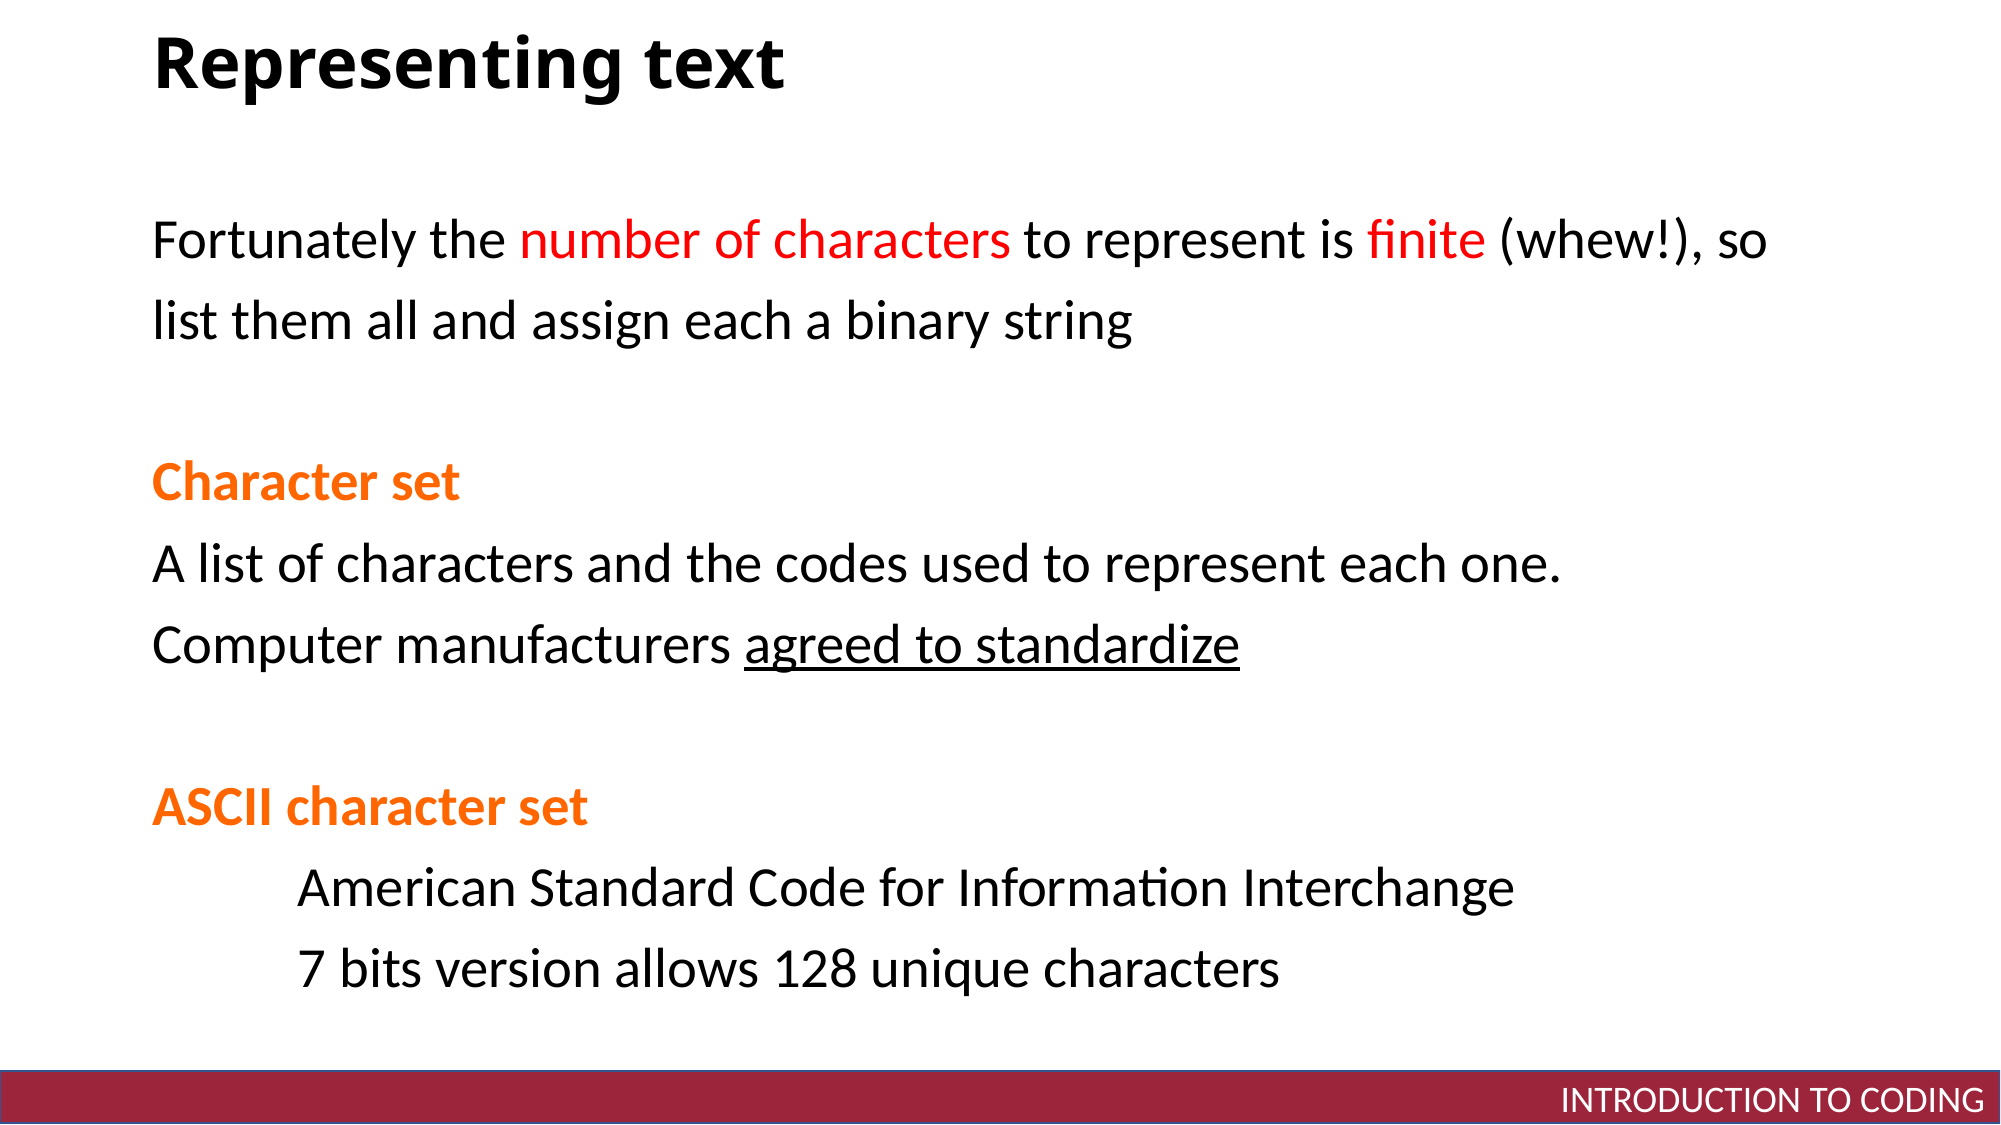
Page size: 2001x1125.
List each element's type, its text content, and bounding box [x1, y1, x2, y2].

list Fortunately the number of characters to represent is finite (whew!), so list them all and assign each a binary string Character set A list of characters and the codes used to represent each one. Computer manufacturers agreed to standardize ASCII character set American Standard Code for Information Interchange 7 bits version allows 128 unique characters [137, 180, 1863, 1014]
title Representing text [137, 19, 1863, 111]
